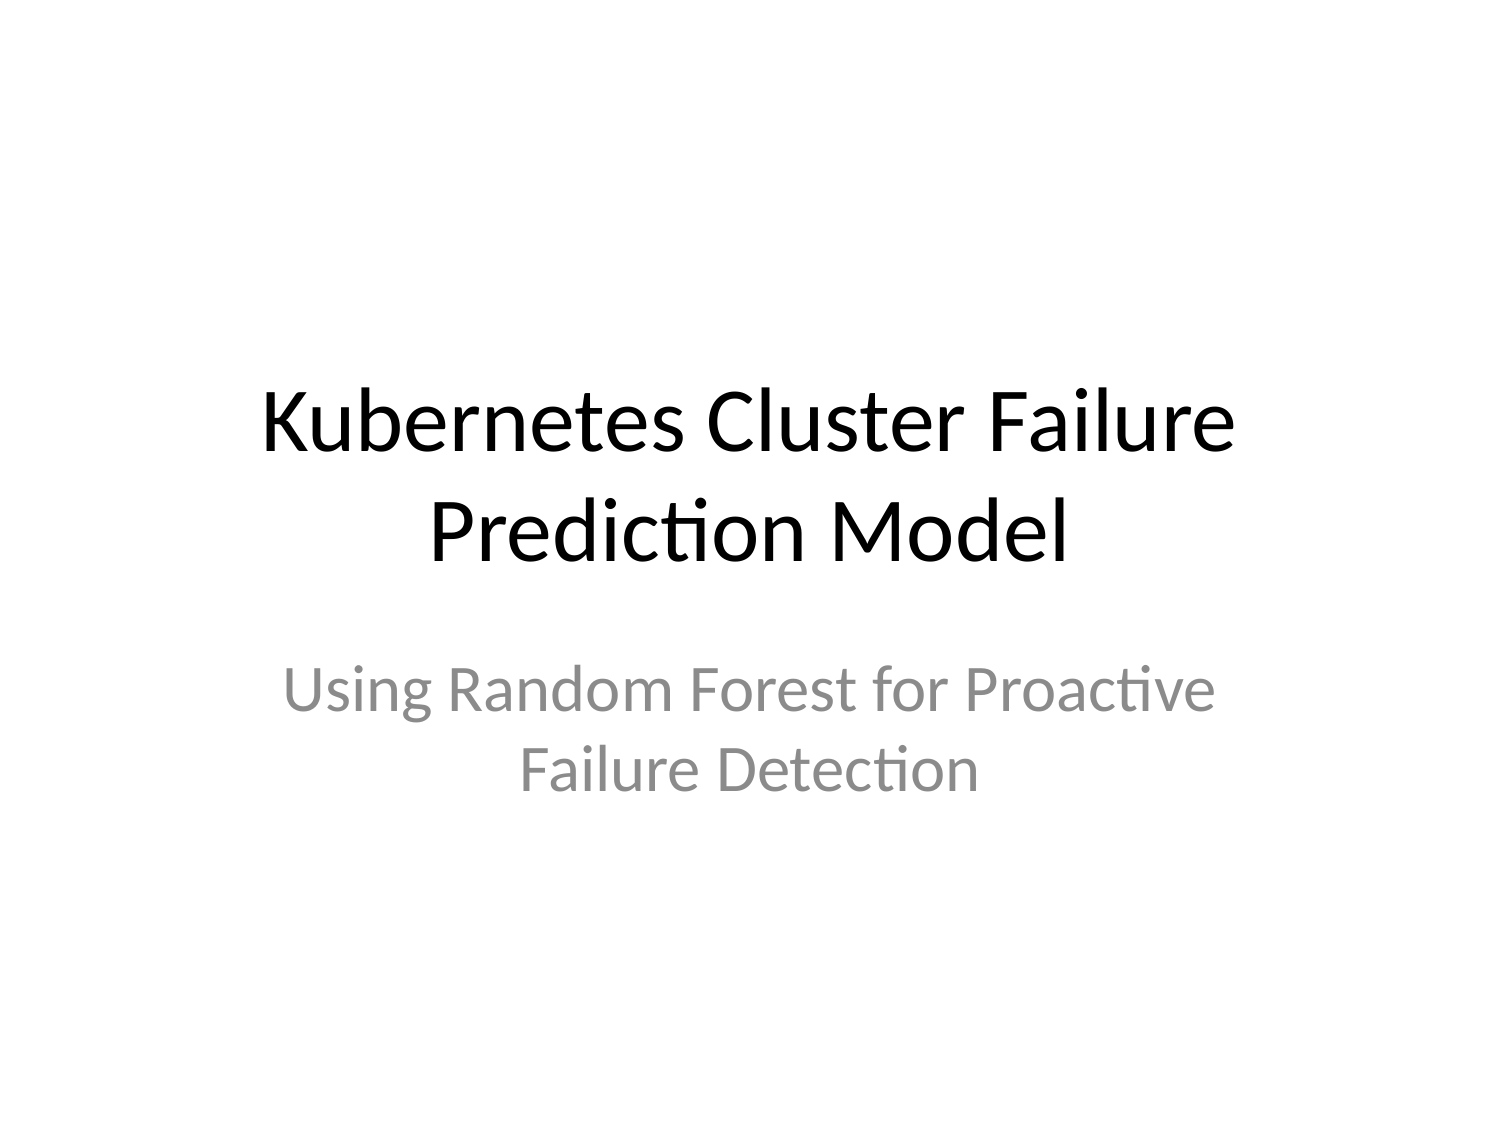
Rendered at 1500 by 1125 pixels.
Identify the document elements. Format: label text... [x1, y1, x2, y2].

title Kubernetes Cluster Failure Prediction Model [112, 349, 1388, 591]
subtitle Using Random Forest for Proactive Failure Detection [225, 637, 1275, 925]
